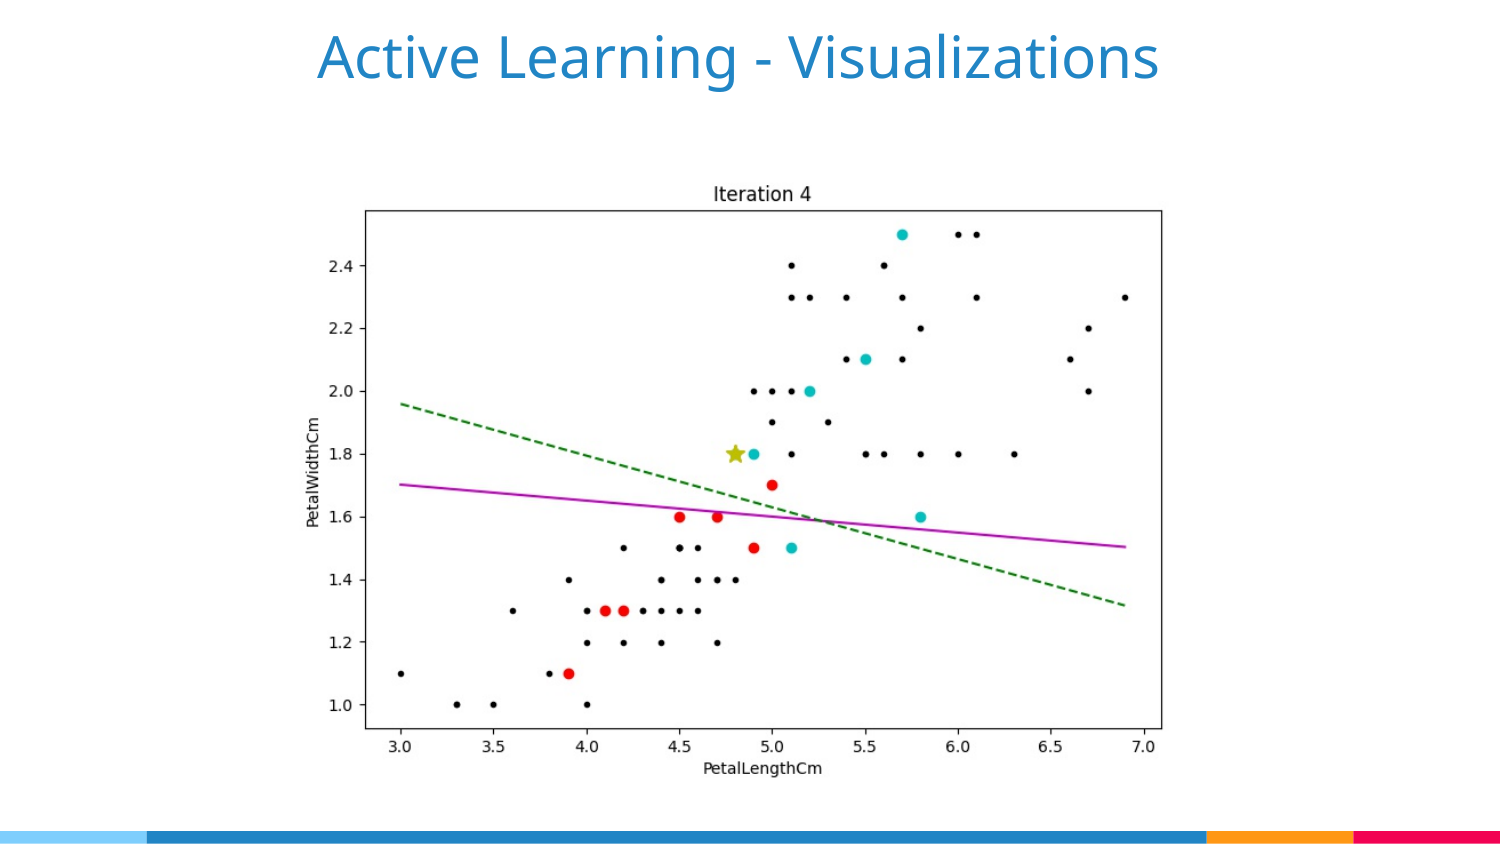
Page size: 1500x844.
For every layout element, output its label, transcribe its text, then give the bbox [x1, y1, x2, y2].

title Active Learning - Visualizations [302, 10, 1198, 106]
picture [235, 128, 1264, 814]
